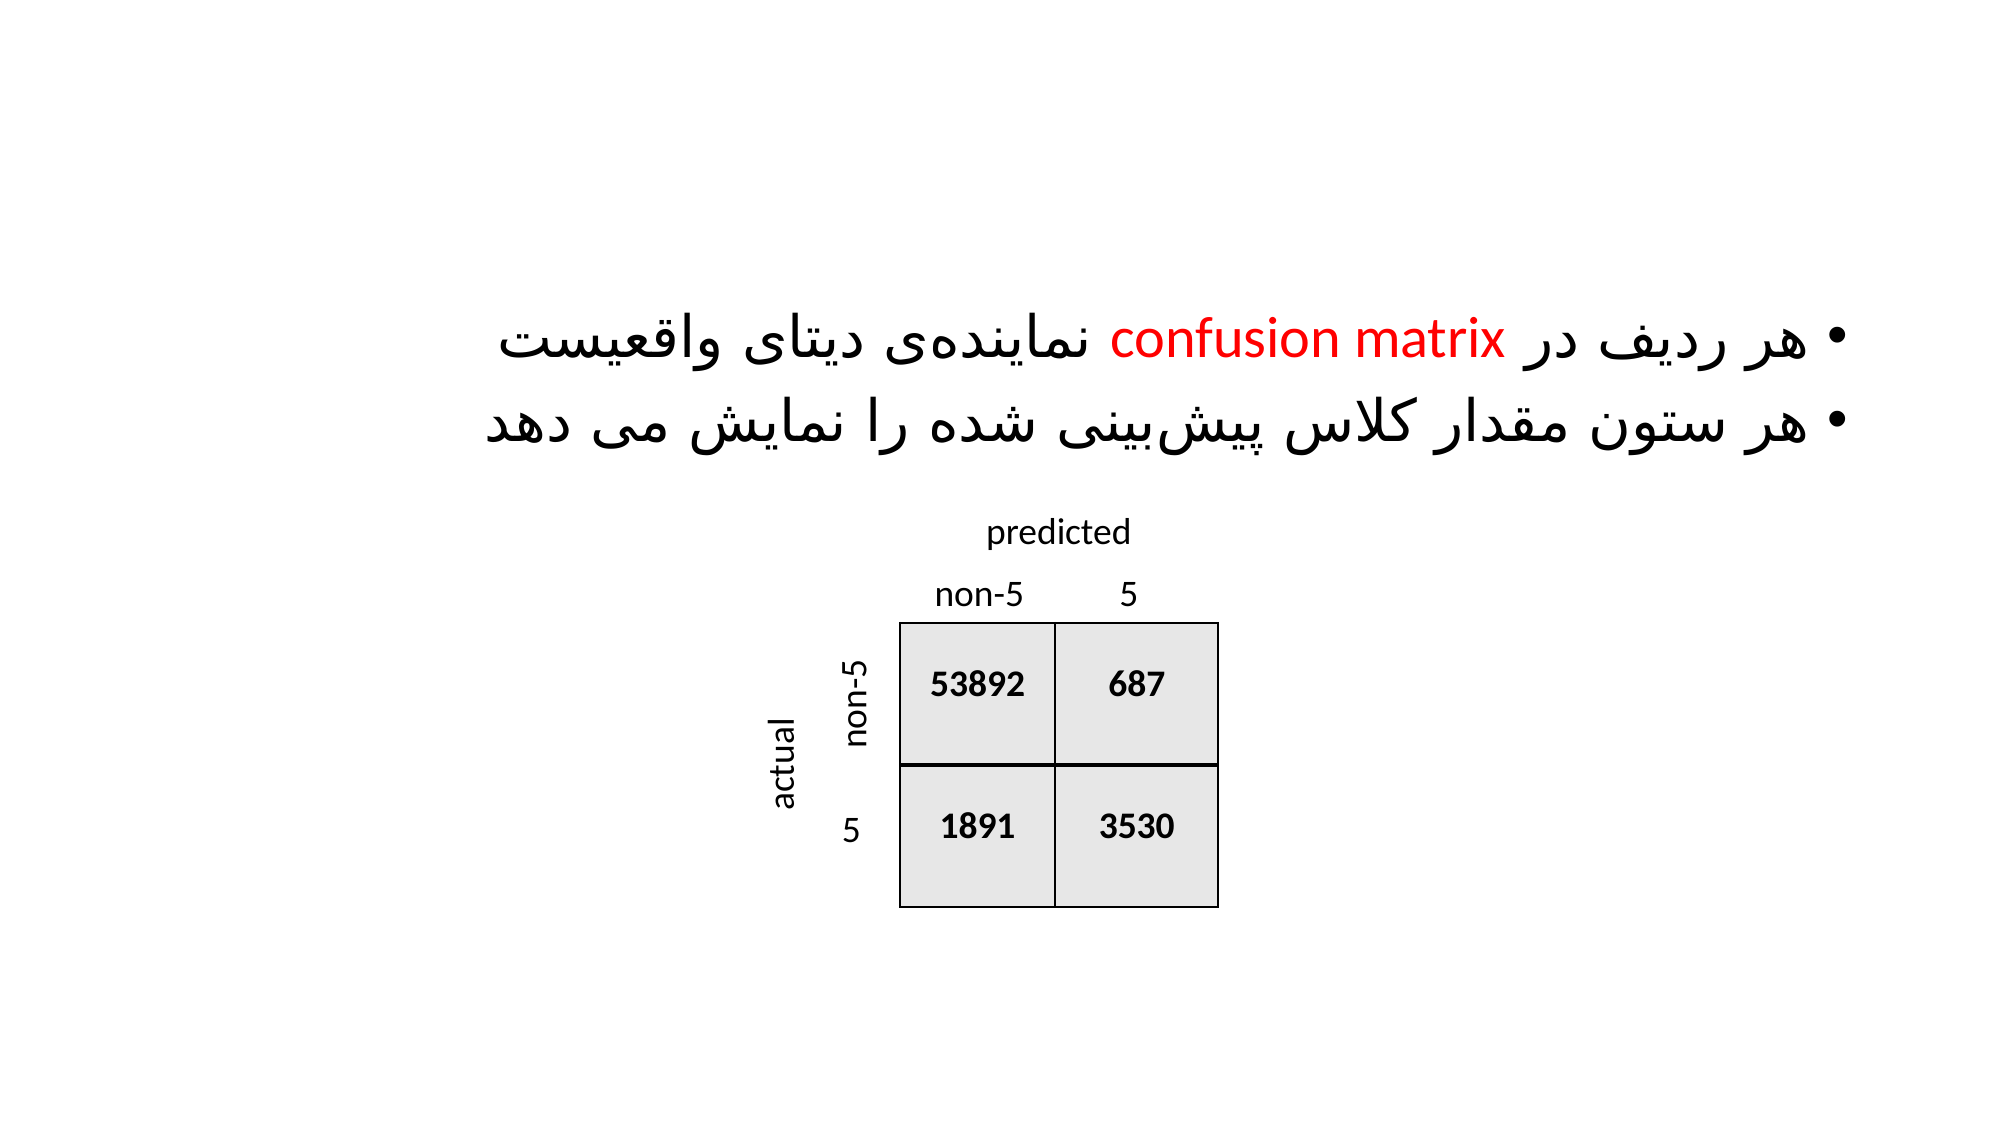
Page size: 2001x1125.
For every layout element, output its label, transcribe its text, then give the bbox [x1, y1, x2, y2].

table_header 53892 [901, 624, 1054, 763]
list هر ردیف در confusion matrix نماینده‌ی دیتای واقعیست هر ستون مقدار کلاس پیش‌بینی شده را نمایش می دهد [137, 299, 1863, 1014]
text_box 5 [827, 797, 876, 858]
table_header 687 [1056, 624, 1217, 763]
text_box non-5 [821, 644, 881, 764]
text_box predicted [971, 499, 1147, 560]
text_box non-5 [919, 562, 1040, 622]
table_cell 1891 [901, 767, 1054, 906]
text_box actual [748, 703, 809, 826]
text_box 5 [1104, 562, 1154, 622]
table_cell 3530 [1056, 767, 1217, 906]
